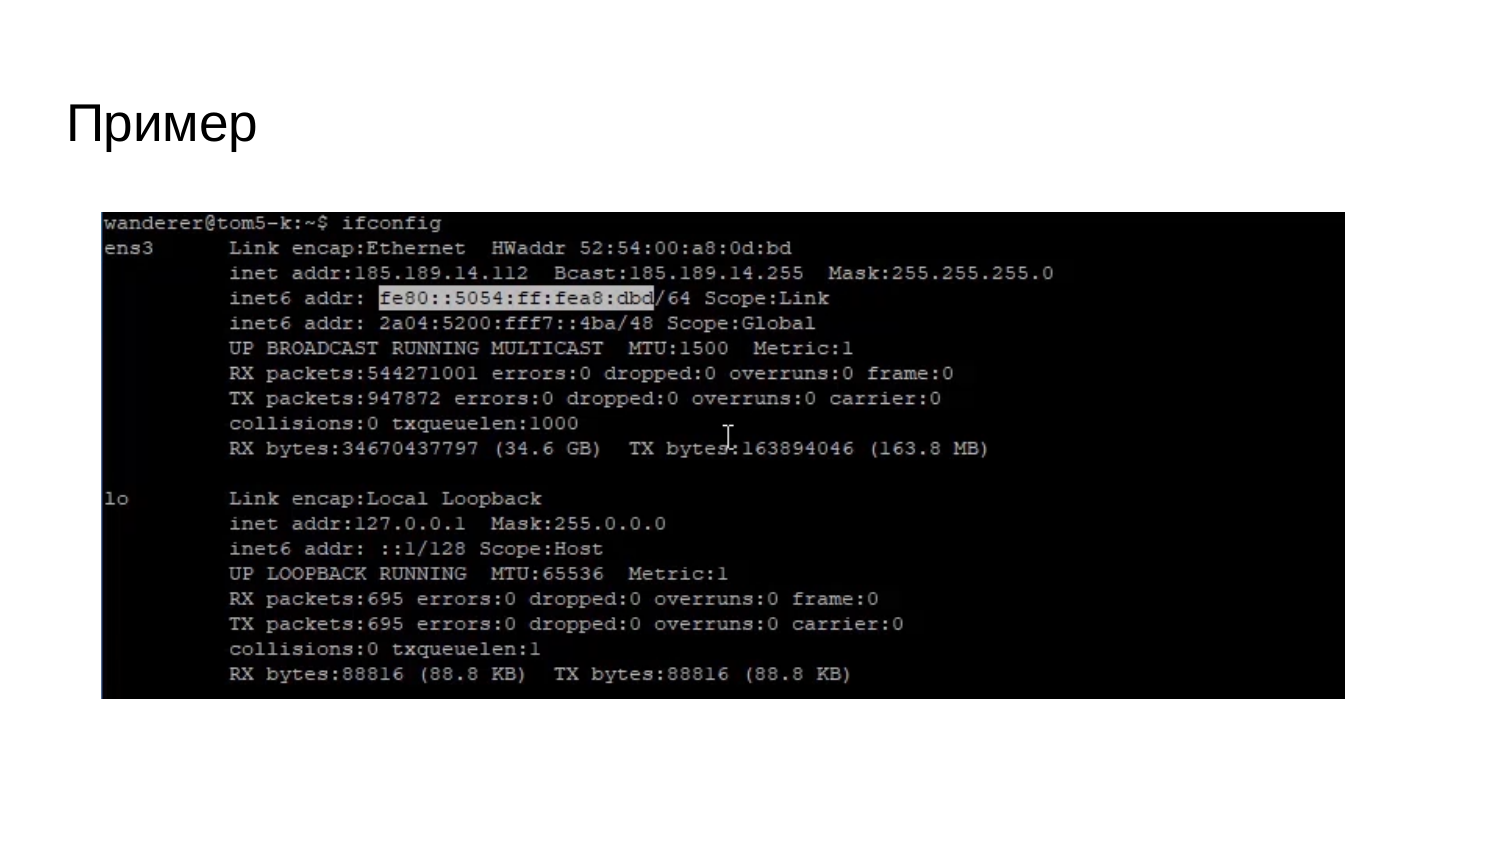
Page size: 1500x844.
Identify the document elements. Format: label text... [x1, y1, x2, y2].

title Пример [51, 72, 1449, 167]
picture [100, 212, 1346, 699]
